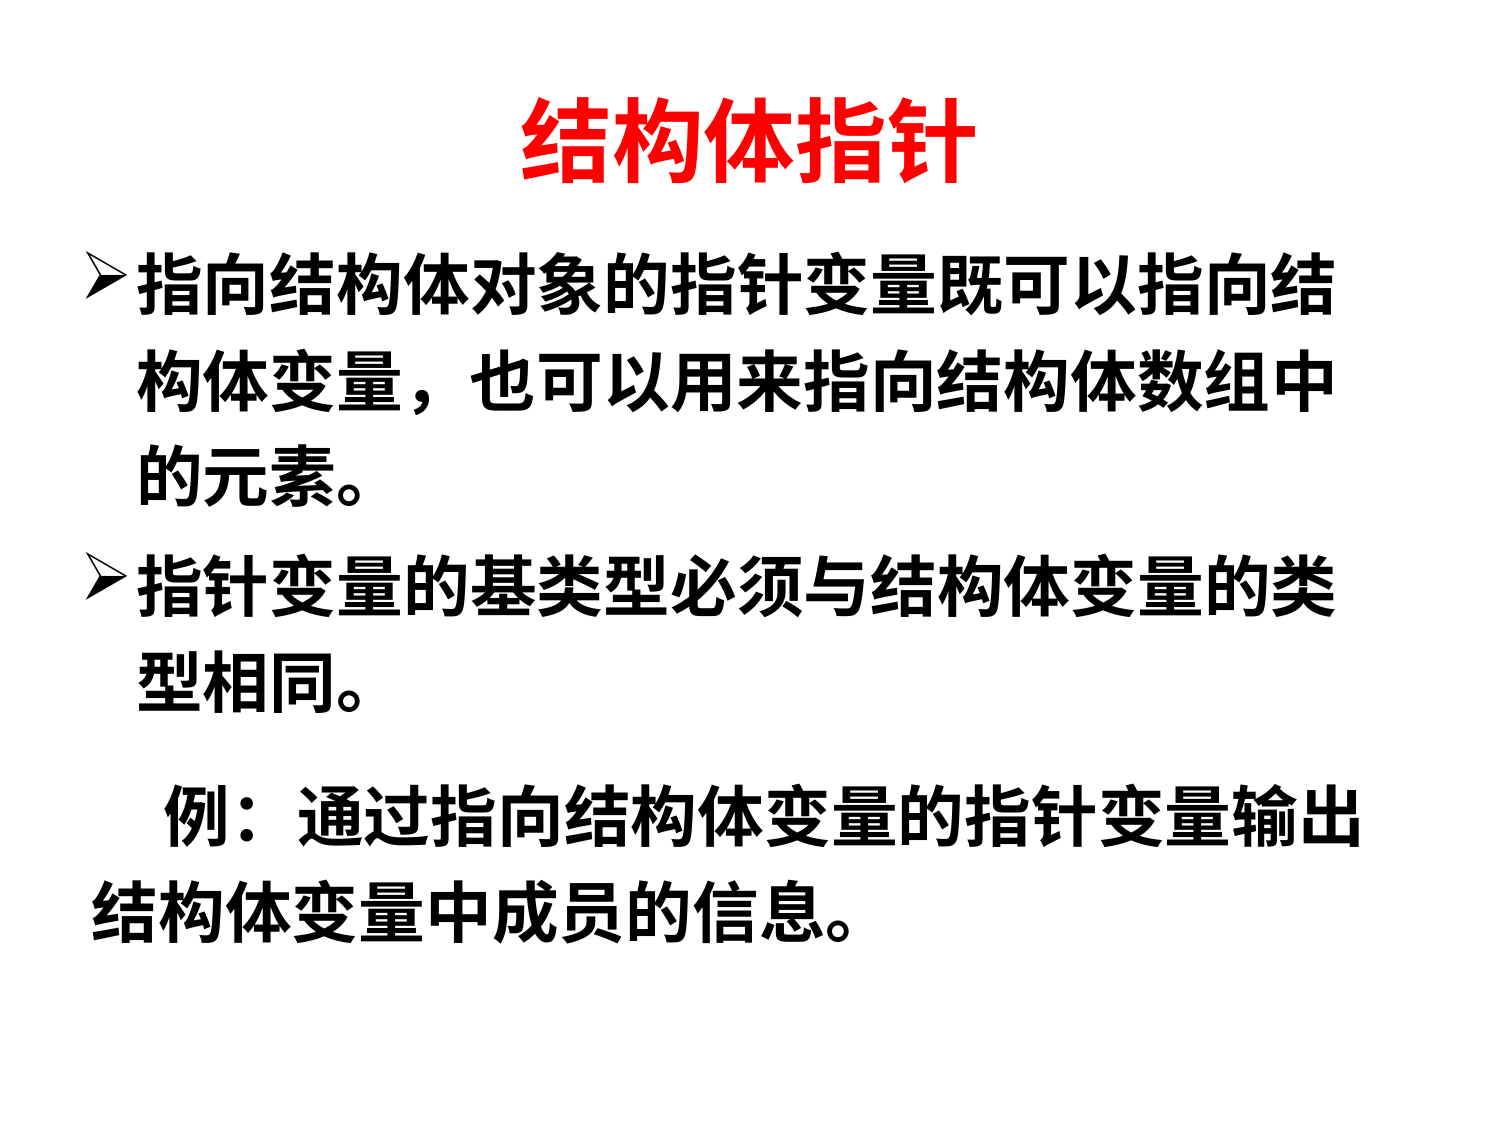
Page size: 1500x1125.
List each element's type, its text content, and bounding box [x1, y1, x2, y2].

title 结构体指针 [75, 45, 1425, 233]
text_box 例：通过指向结构体变量的指针变量输出结构体变量中成员的信息。 [76, 751, 1395, 964]
text_box 指向结构体对象的指针变量既可以指向结构体变量，也可以用来指向结构体数组中的元素。 指针变量的基类型必须与结构体变量的类型相同。 [64, 219, 1395, 740]
